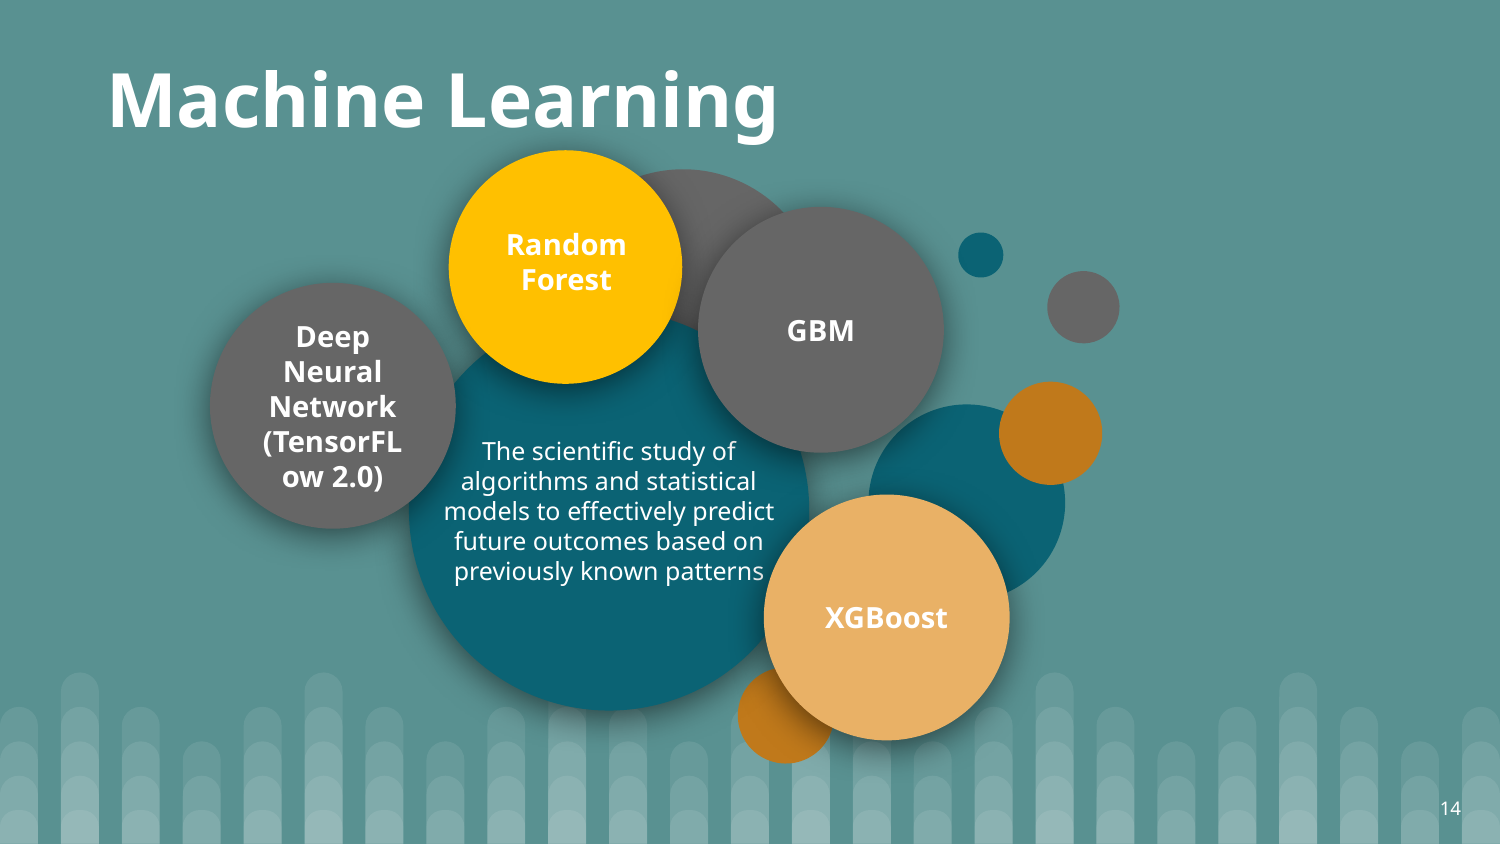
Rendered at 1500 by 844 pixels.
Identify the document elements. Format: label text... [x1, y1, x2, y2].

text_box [448, 149, 683, 385]
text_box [506, 130, 1130, 778]
text_box Machine Learning [91, 15, 1245, 180]
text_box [697, 206, 945, 453]
slide_number 14 [1386, 777, 1477, 842]
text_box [408, 310, 810, 711]
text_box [209, 282, 457, 529]
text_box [763, 494, 1010, 741]
